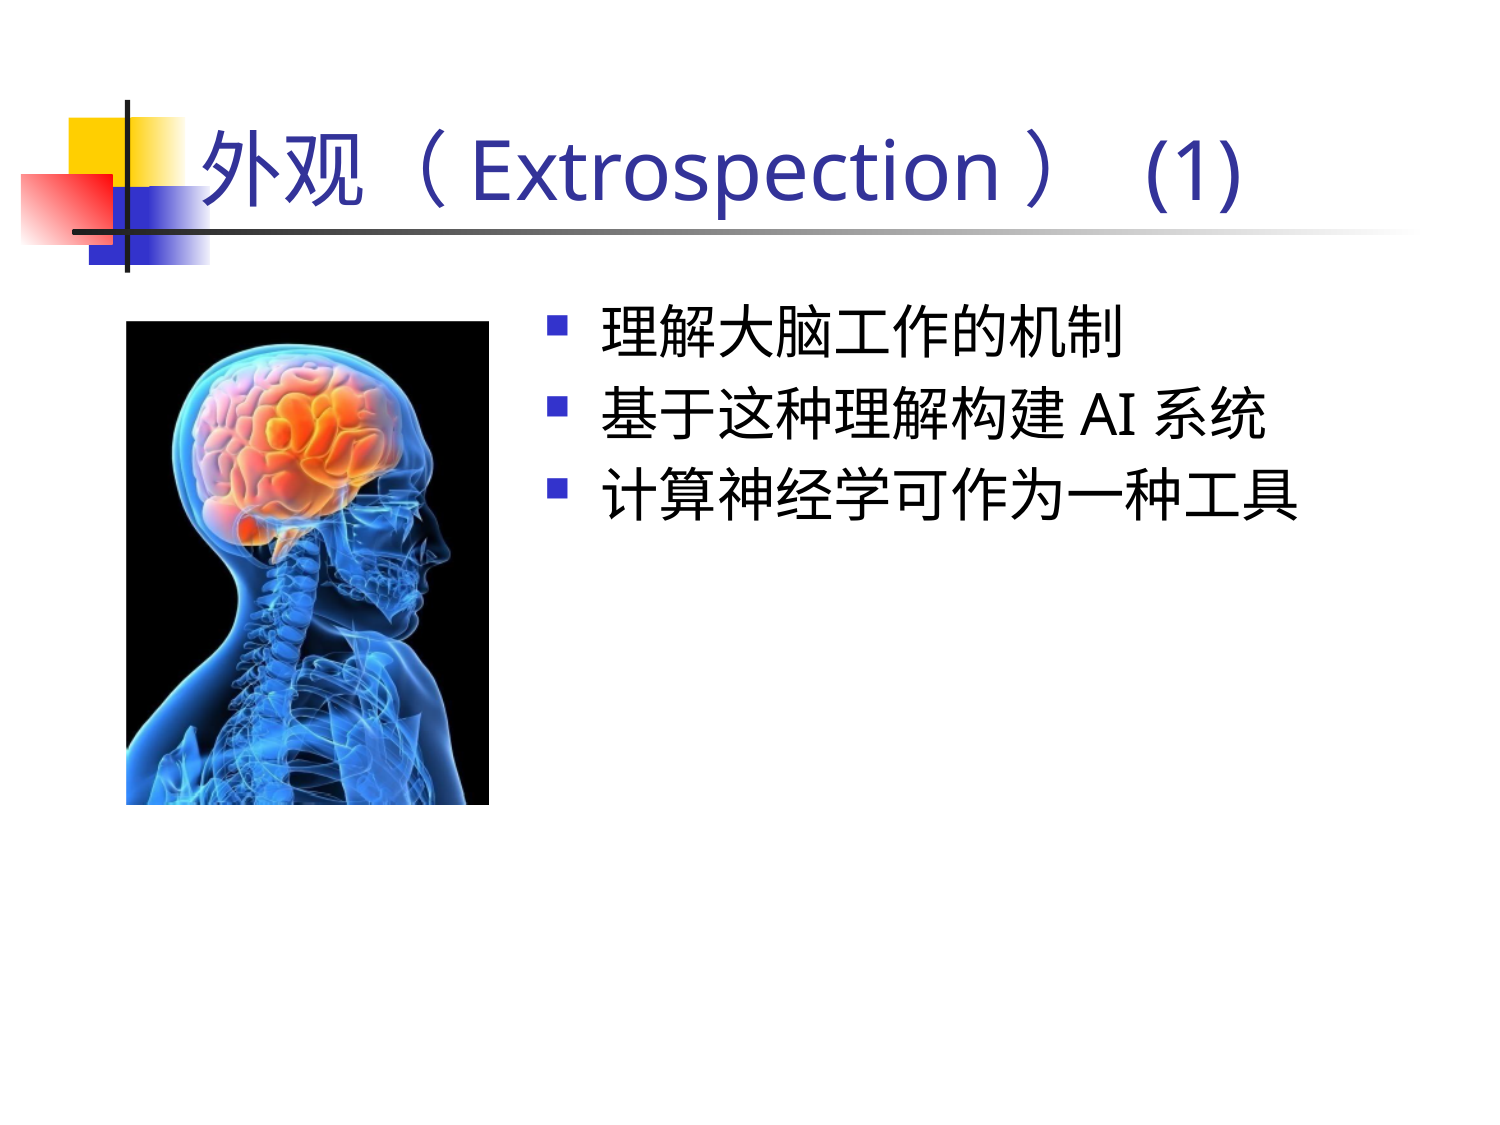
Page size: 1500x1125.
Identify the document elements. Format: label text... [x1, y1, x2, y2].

picture [124, 319, 489, 806]
title 外观（Extrospection） (1) [184, 75, 1463, 225]
text_box 理解大脑工作的机制 基于这种理解构建AI系统 计算神经学可作为一种工具 [529, 287, 1405, 1025]
